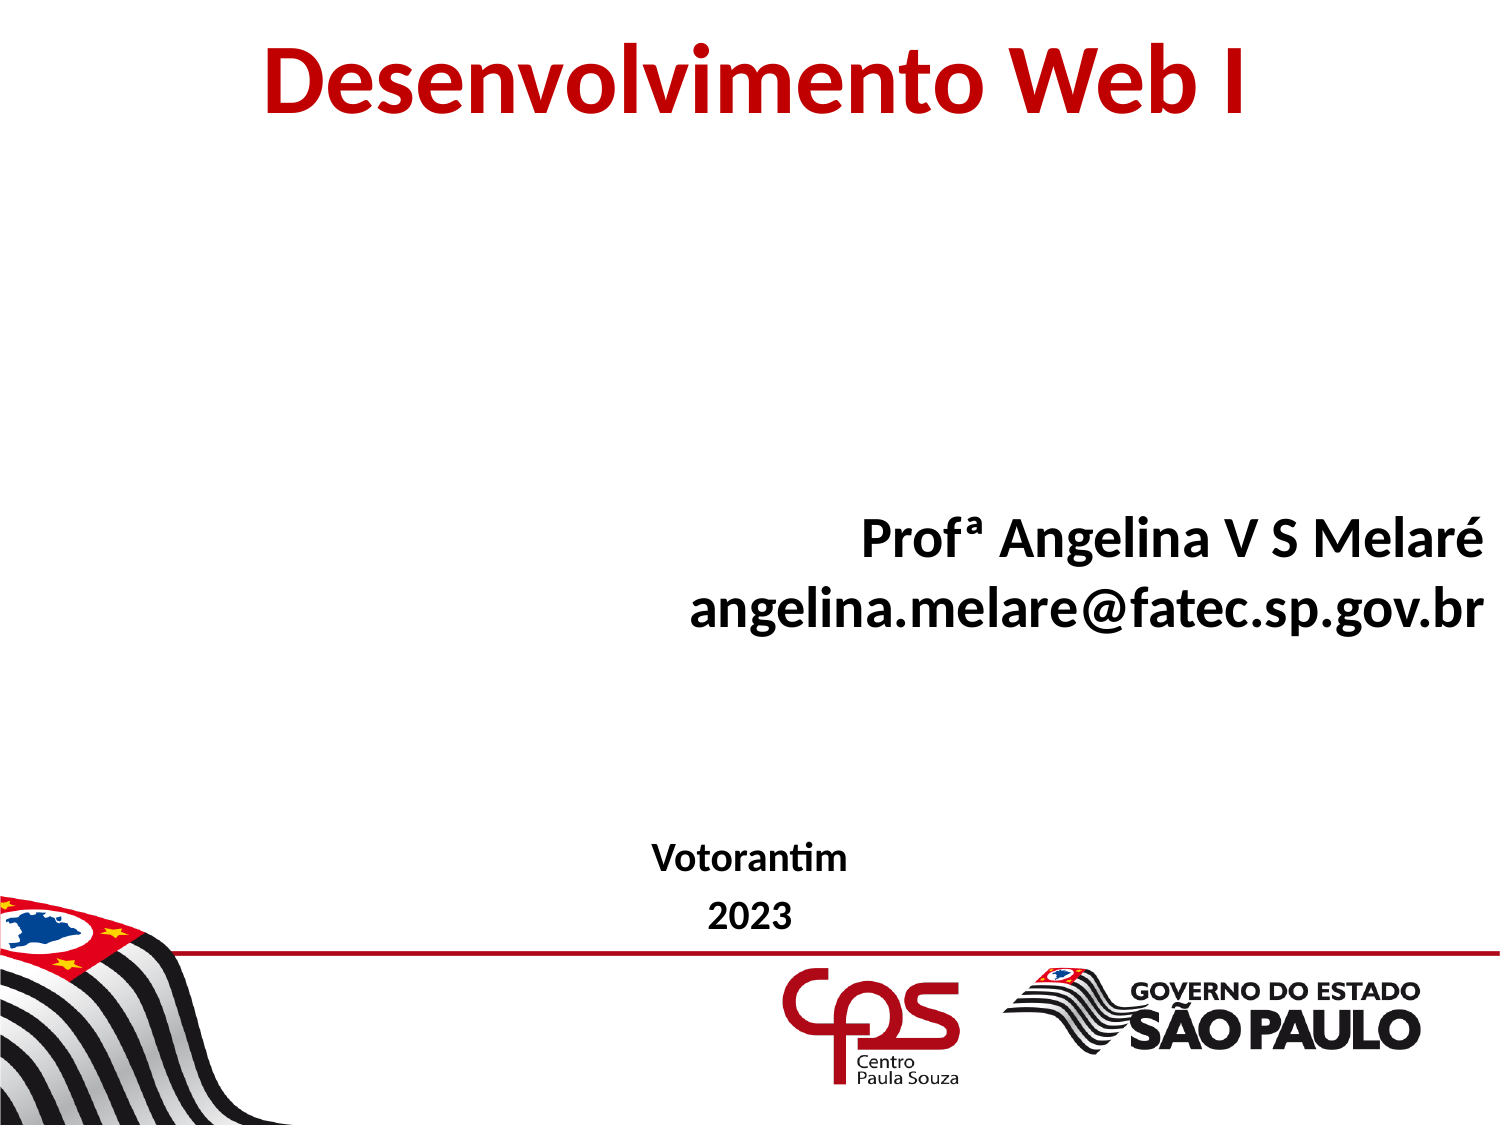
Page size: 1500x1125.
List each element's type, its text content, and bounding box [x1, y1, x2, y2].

picture [0, 948, 1500, 1125]
text_box Profª Angelina V S Melaré angelina.melare@fatec.sp.gov.br [0, 491, 1500, 647]
text_box Votorantim 2023 [0, 822, 1500, 948]
title Desenvolvimento Web I [53, 30, 1459, 147]
